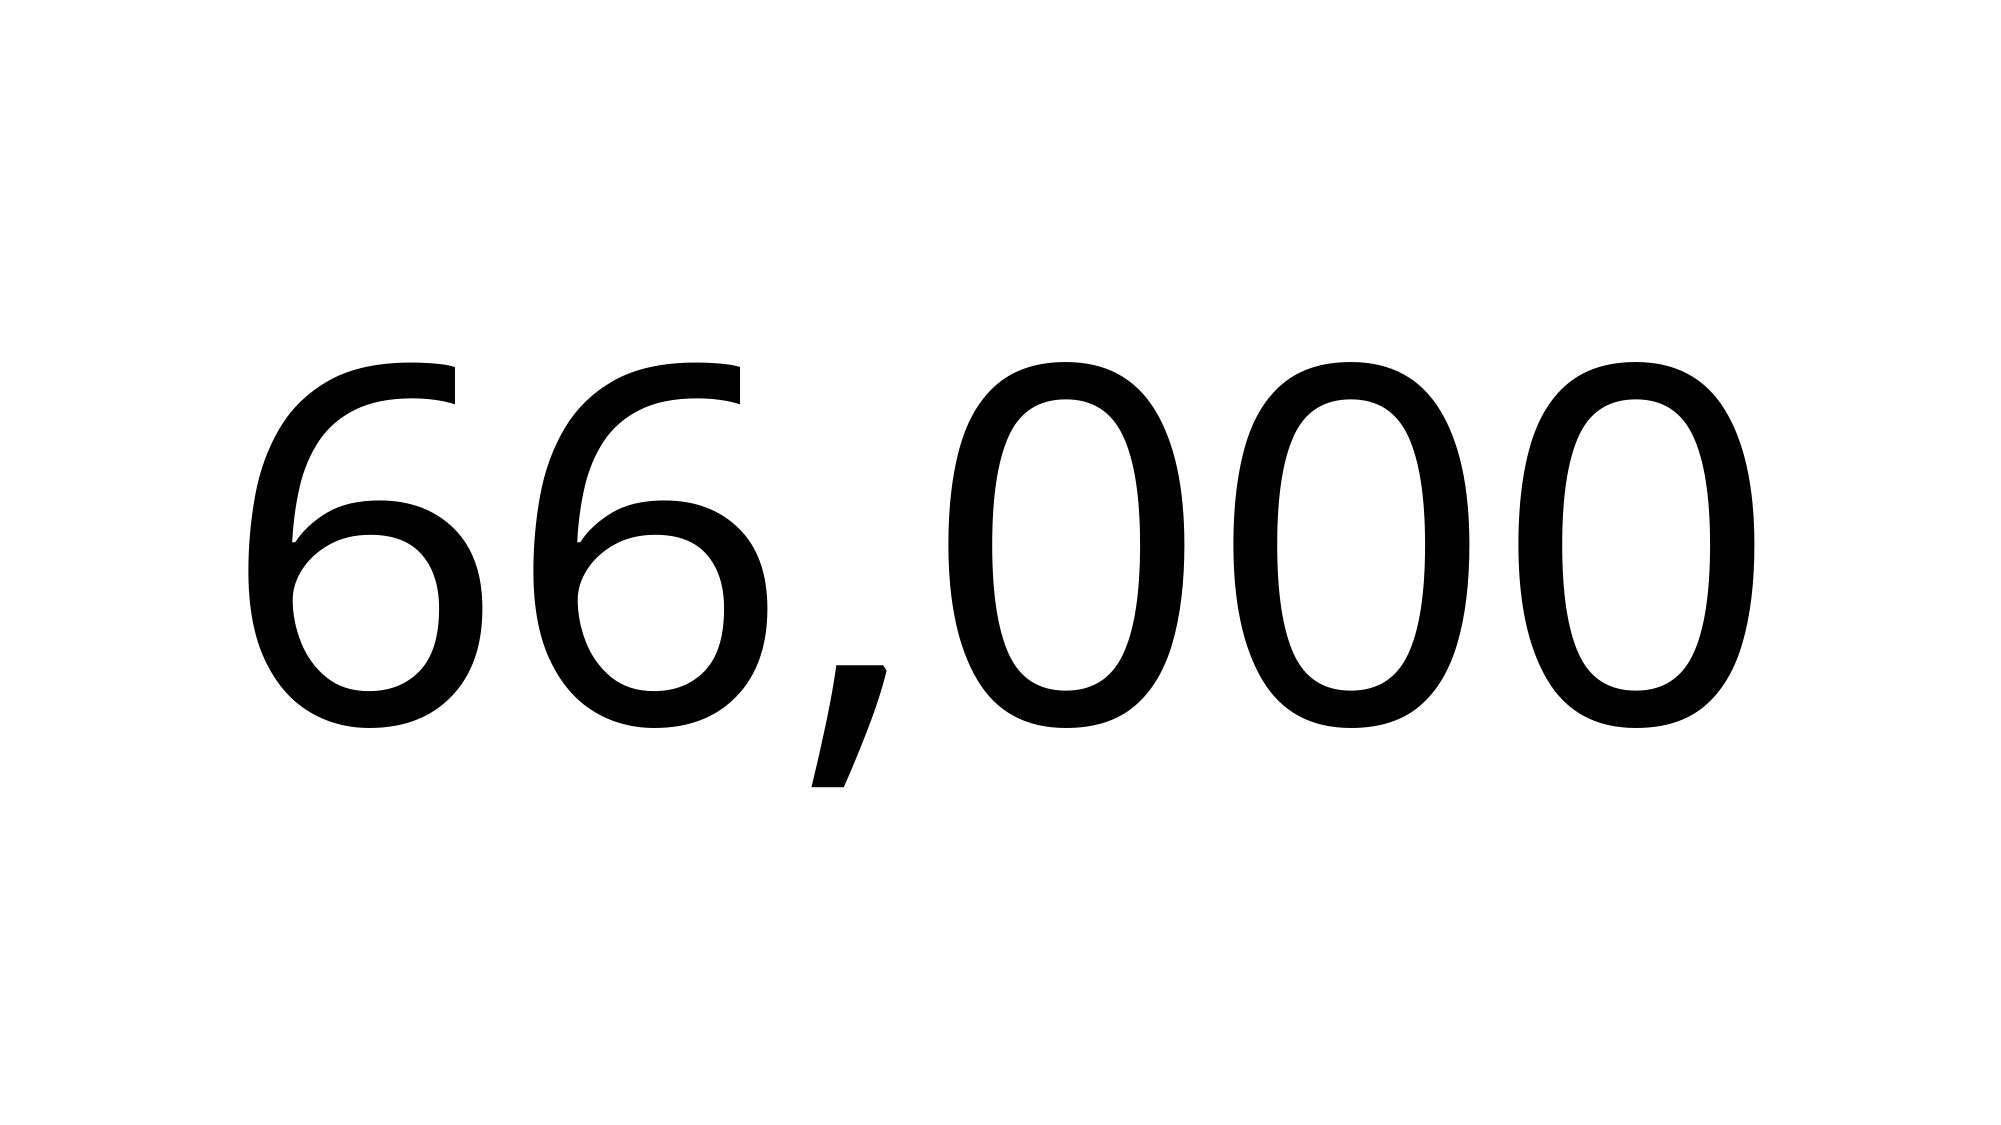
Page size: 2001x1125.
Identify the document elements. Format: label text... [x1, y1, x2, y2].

list 66,000 [0, 0, 2000, 1125]
